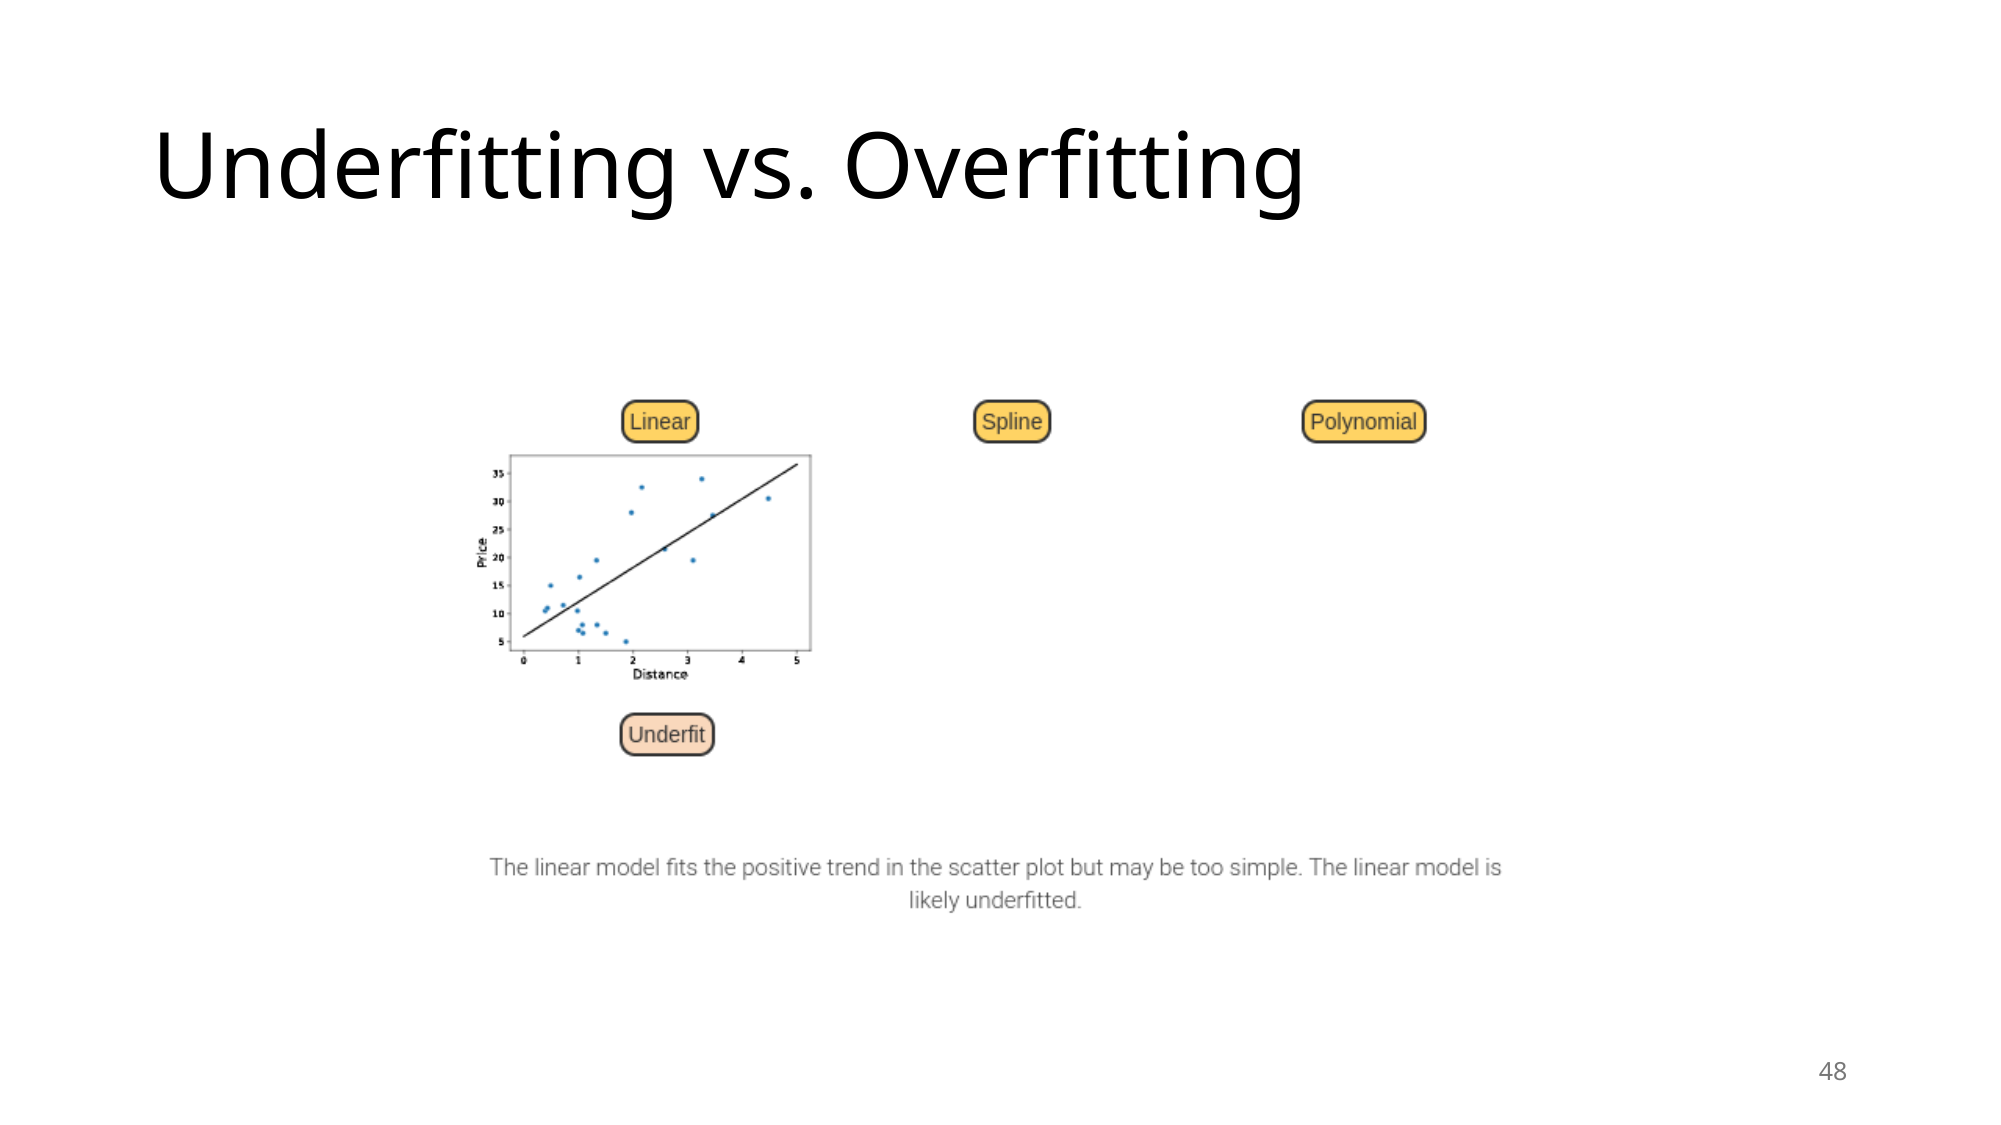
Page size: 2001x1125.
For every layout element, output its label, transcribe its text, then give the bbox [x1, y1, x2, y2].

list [465, 377, 1535, 935]
title Underfitting vs. Overfitting [137, 59, 1863, 278]
slide_number 48 [1412, 1042, 1863, 1103]
